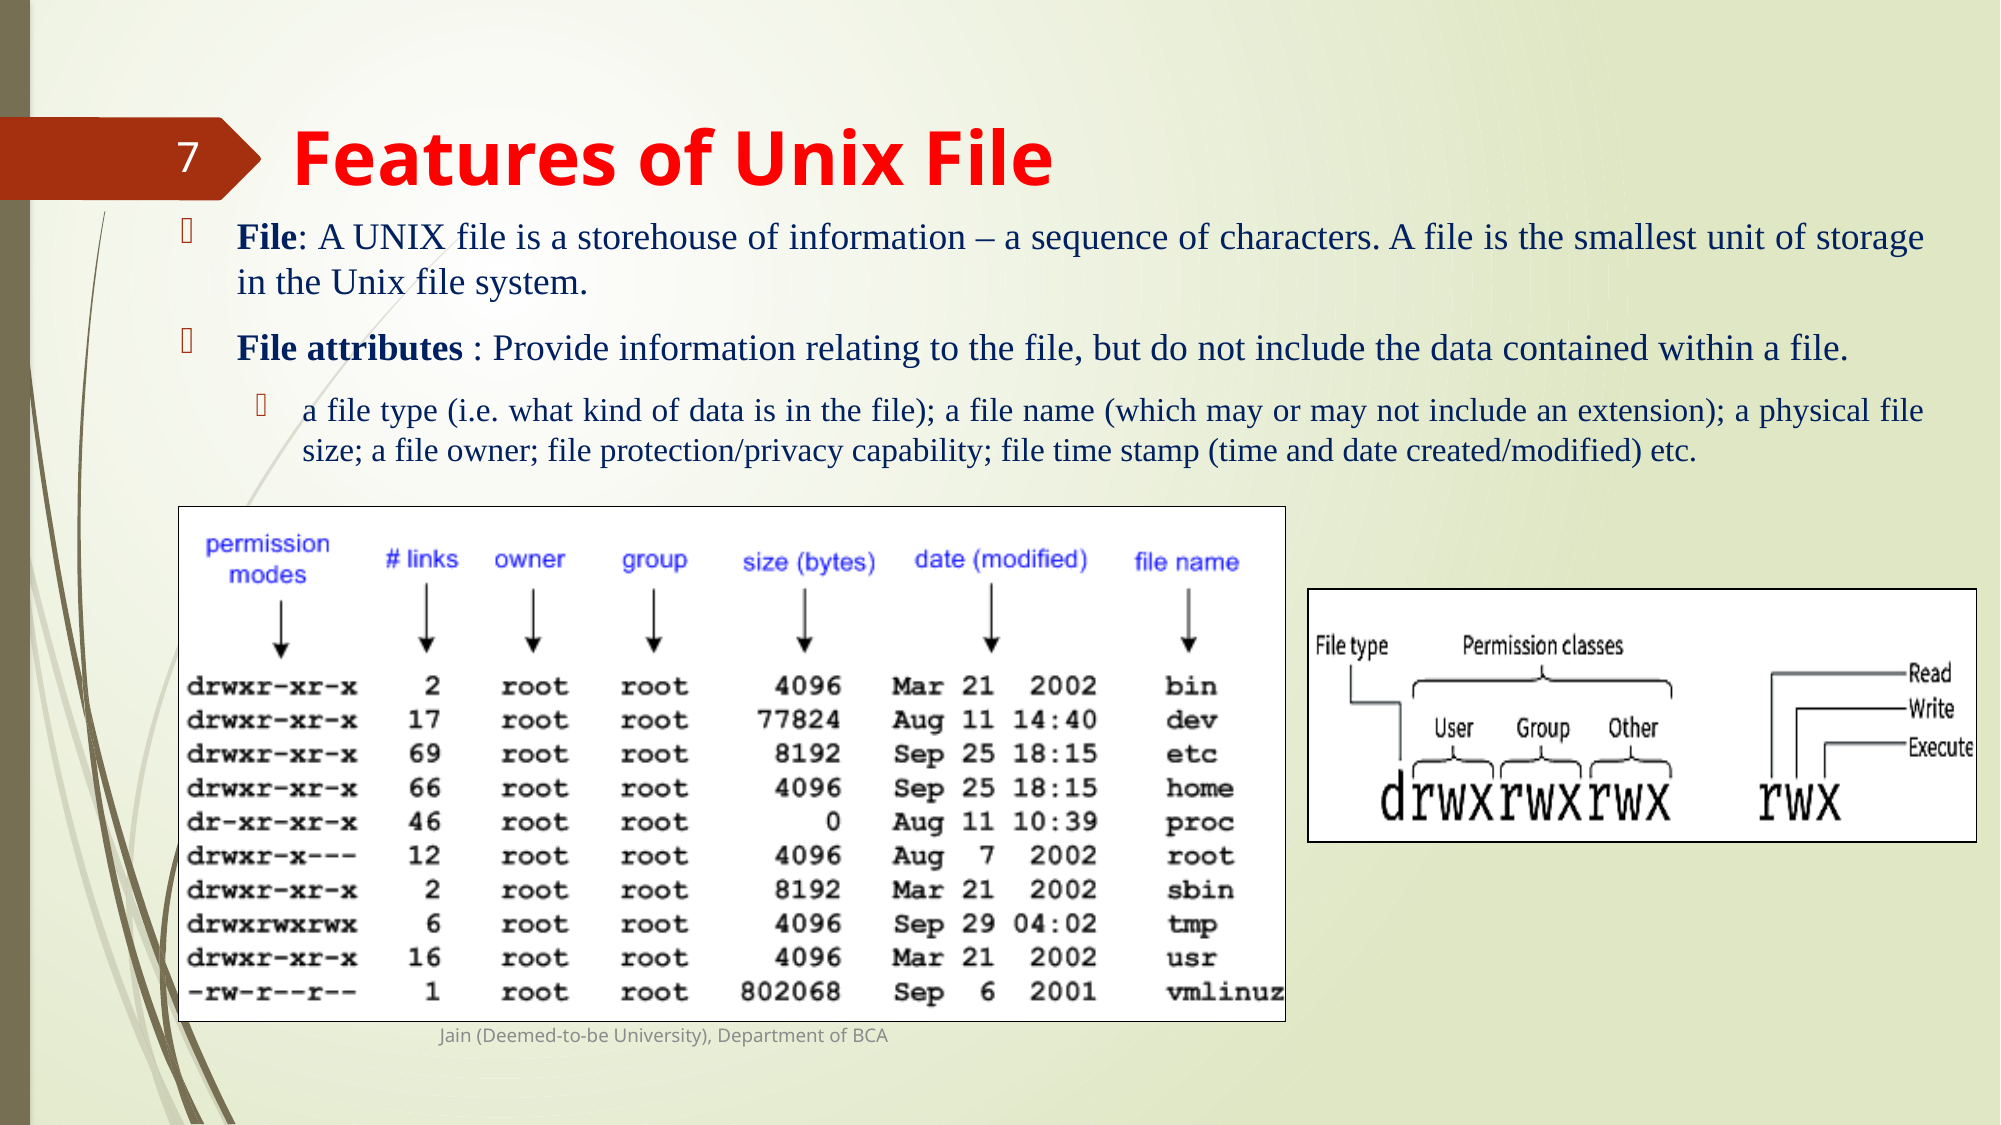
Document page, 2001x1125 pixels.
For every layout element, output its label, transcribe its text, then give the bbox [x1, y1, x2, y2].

title Features of Unix File [276, 102, 1888, 204]
picture [178, 506, 1286, 1022]
footer Jain (Deemed-to-be University), Department of BCA [424, 1006, 1675, 1067]
slide_number 7 [87, 129, 216, 190]
picture [1308, 589, 1977, 842]
list File: A UNIX file is a storehouse of information – a sequence of characters. A file is the smallest unit of storage in the Unix file system. File attributes : Provide information relating to the file, but do not include the data contained within a file. a file type (i.e. what kind of data is in the file); a file name (which may or may not include an extension); a physical file size; a file owner; file protection/privacy capability; file time stamp (time and date created/modified) etc. [165, 204, 1943, 479]
